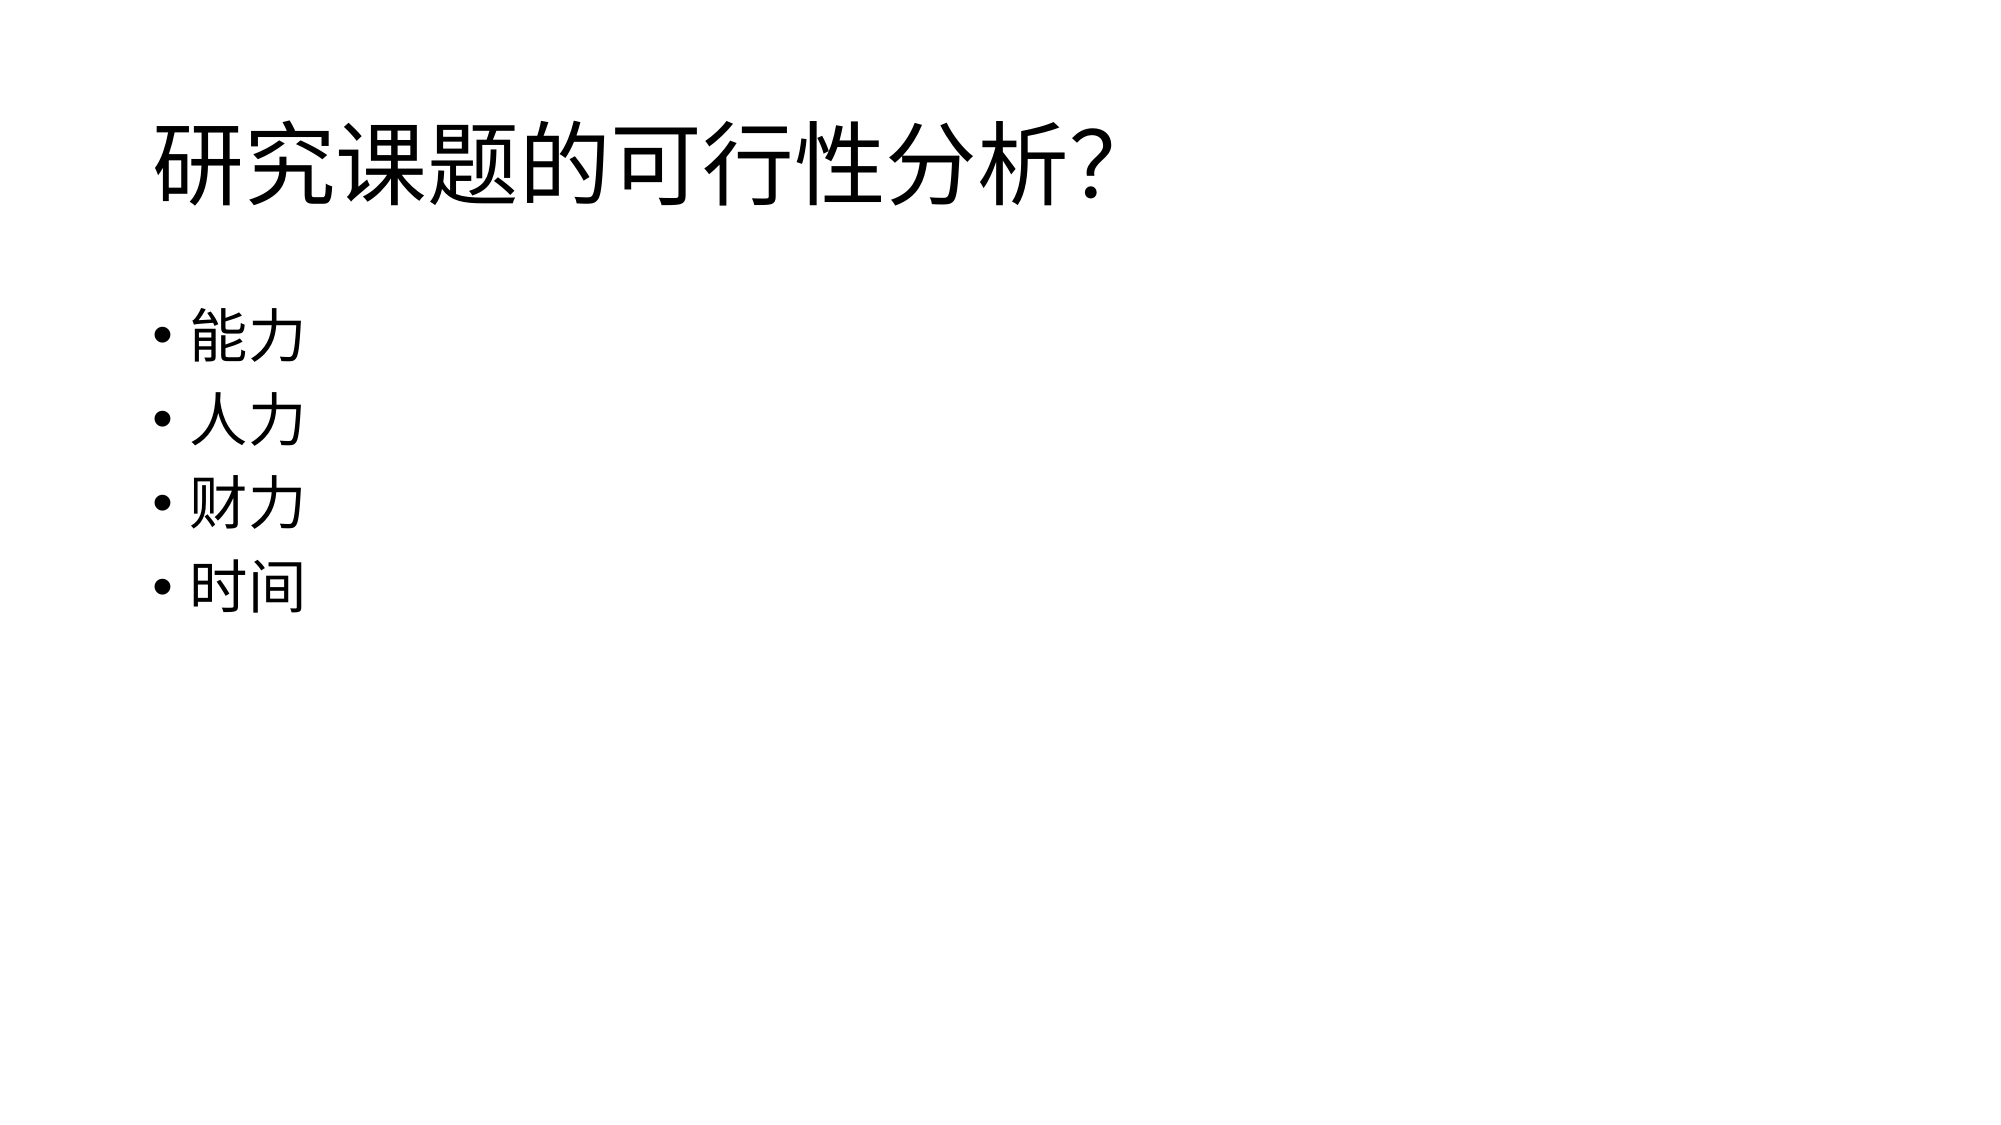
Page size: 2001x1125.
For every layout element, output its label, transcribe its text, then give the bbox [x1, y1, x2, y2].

title 研究课题的可行性分析？ [137, 59, 1863, 278]
list 能力 人力 财力 时间 [137, 299, 1863, 1014]
